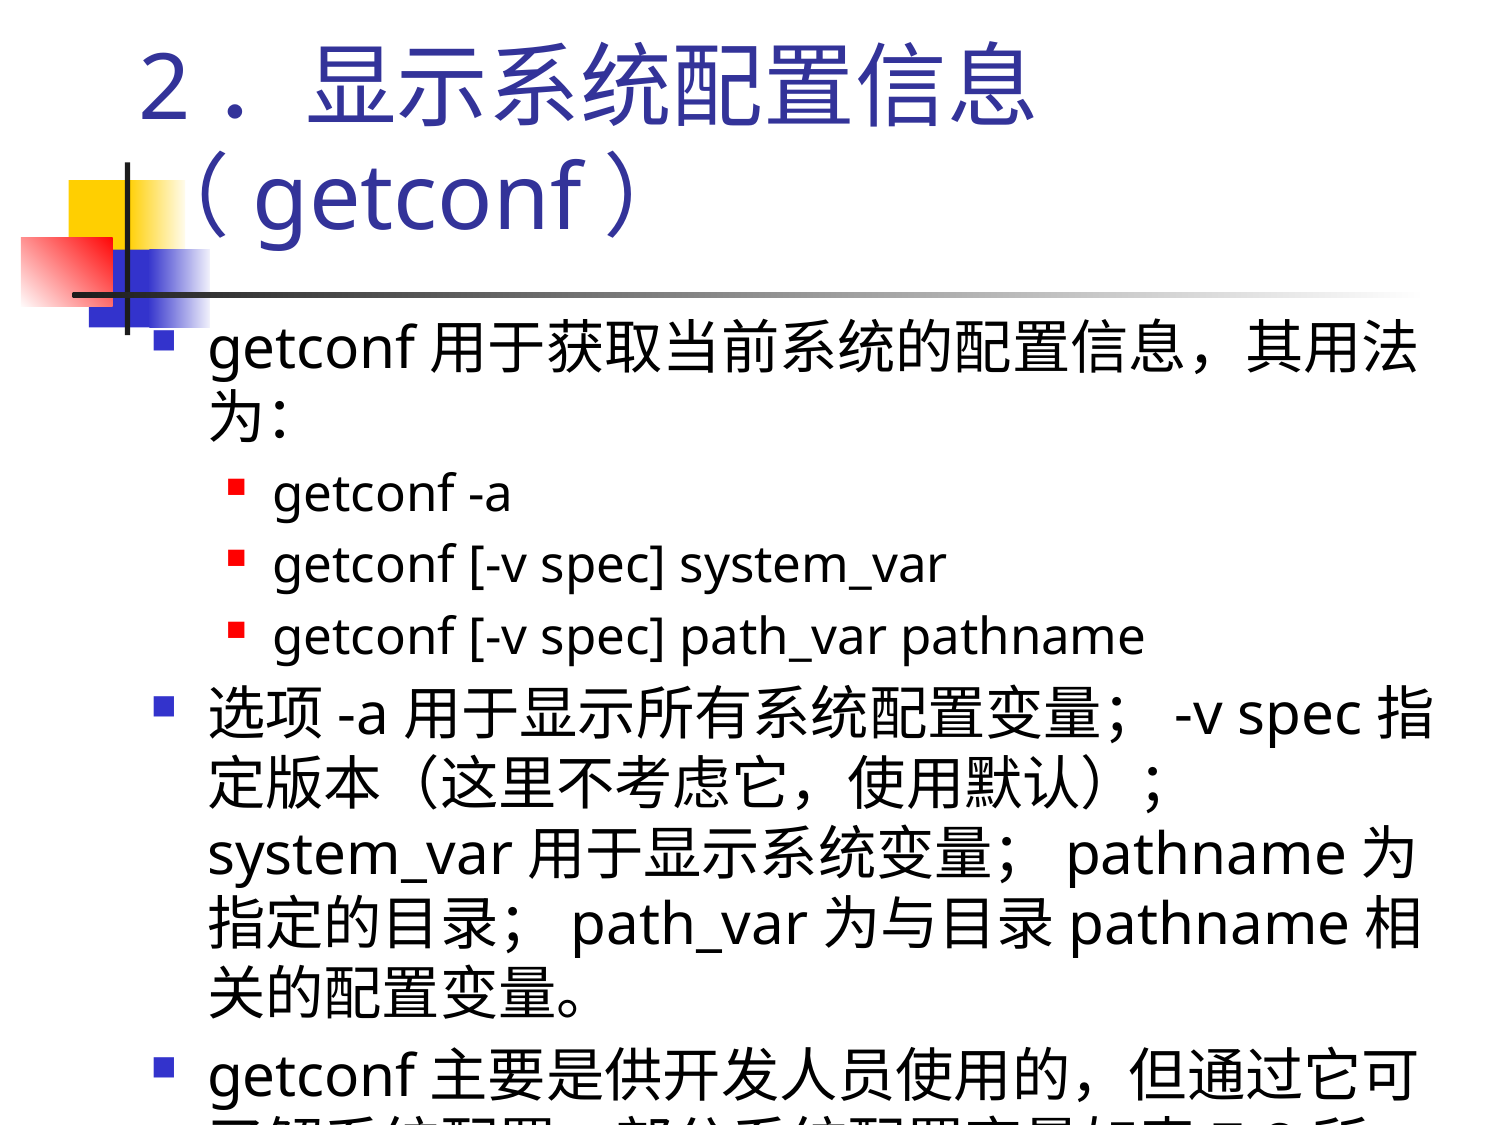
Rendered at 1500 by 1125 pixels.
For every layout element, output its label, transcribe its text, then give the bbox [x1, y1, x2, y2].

title 2．显示系统配置信息（getconf） [123, 66, 1462, 256]
list getconf用于获取当前系统的配置信息，其用法为： getconf -a getconf [-v spec] system_var getconf [-v spec] path_var pathname 选项-a用于显示所有系统配置变量；-v spec指定版本（这里不考虑它，使用默认）；system_var用于显示系统变量；pathname为指定的目录；path_var为与目录pathname相关的配置变量。 getconf主要是供开发人员使用的，但通过它可了解系统配置，部分系统配置变量如表7-8所示。 [135, 302, 1469, 1024]
